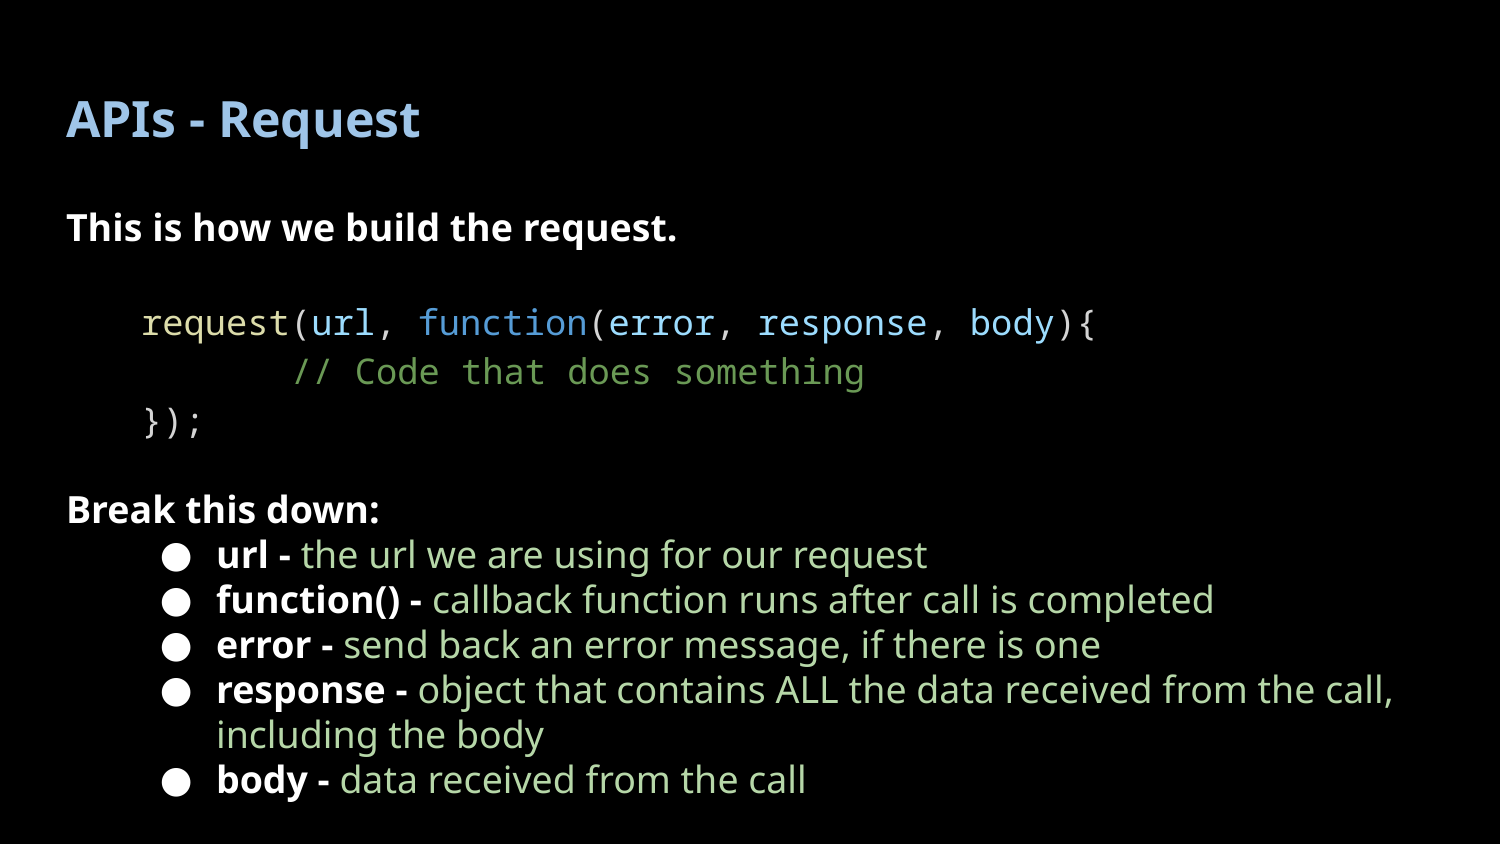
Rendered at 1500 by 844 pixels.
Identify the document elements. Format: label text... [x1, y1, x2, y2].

title APIs - Request [51, 72, 1449, 167]
list This is how we build the request. request(url, function(error, response, body){ // Code that does something }); Break this down: url - the url we are using for our request function() - callback function runs after call is completed error - send back an error message, if there is one response - object that contains ALL the data received from the call, including the body body - data received from the call [51, 189, 1449, 776]
